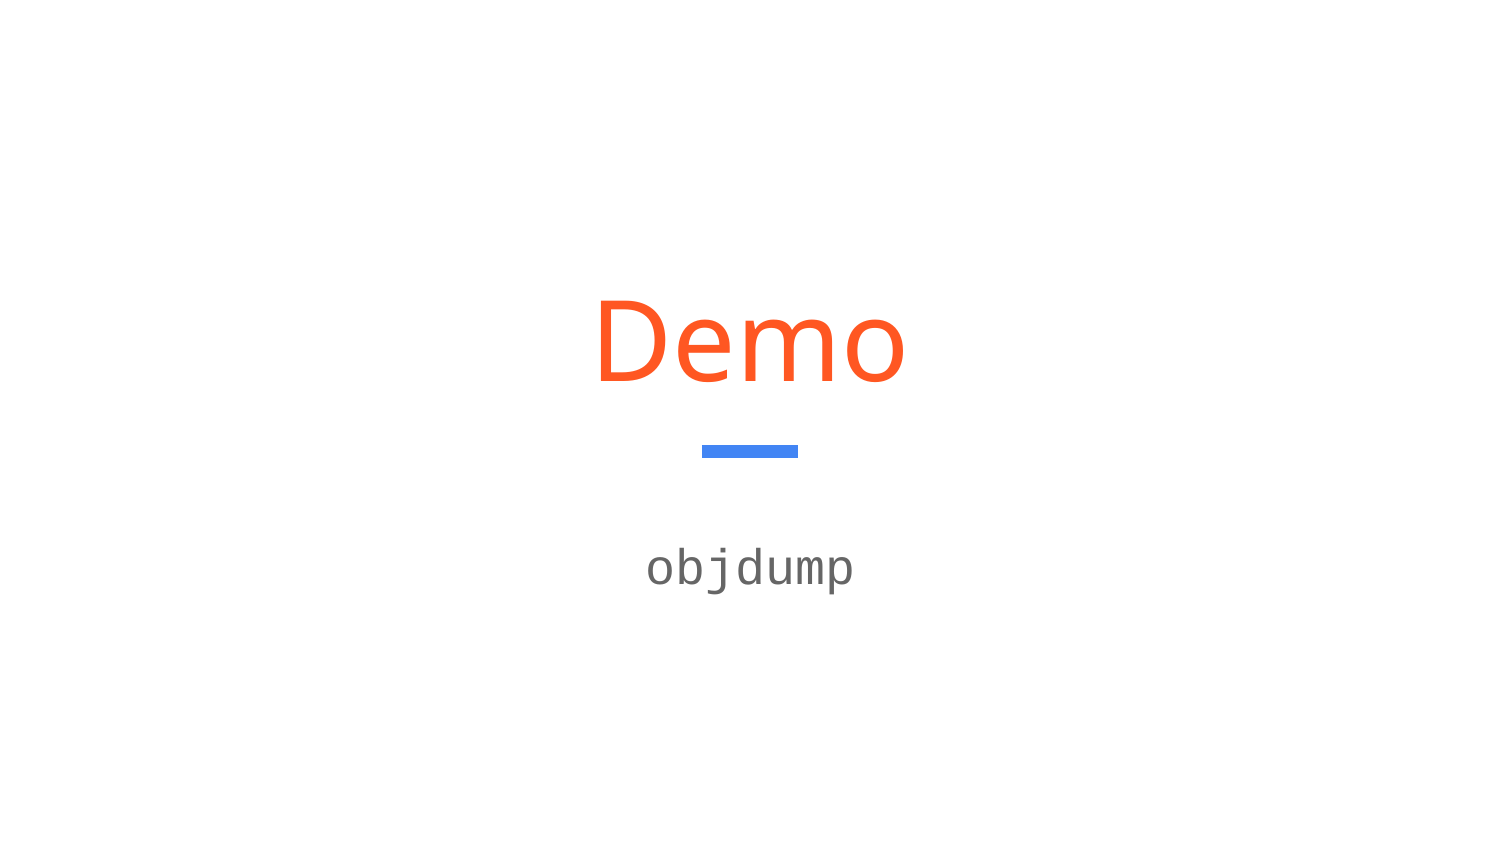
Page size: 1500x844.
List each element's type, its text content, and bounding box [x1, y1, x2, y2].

subtitle objdump [51, 519, 1449, 640]
title Demo [51, 97, 1449, 419]
